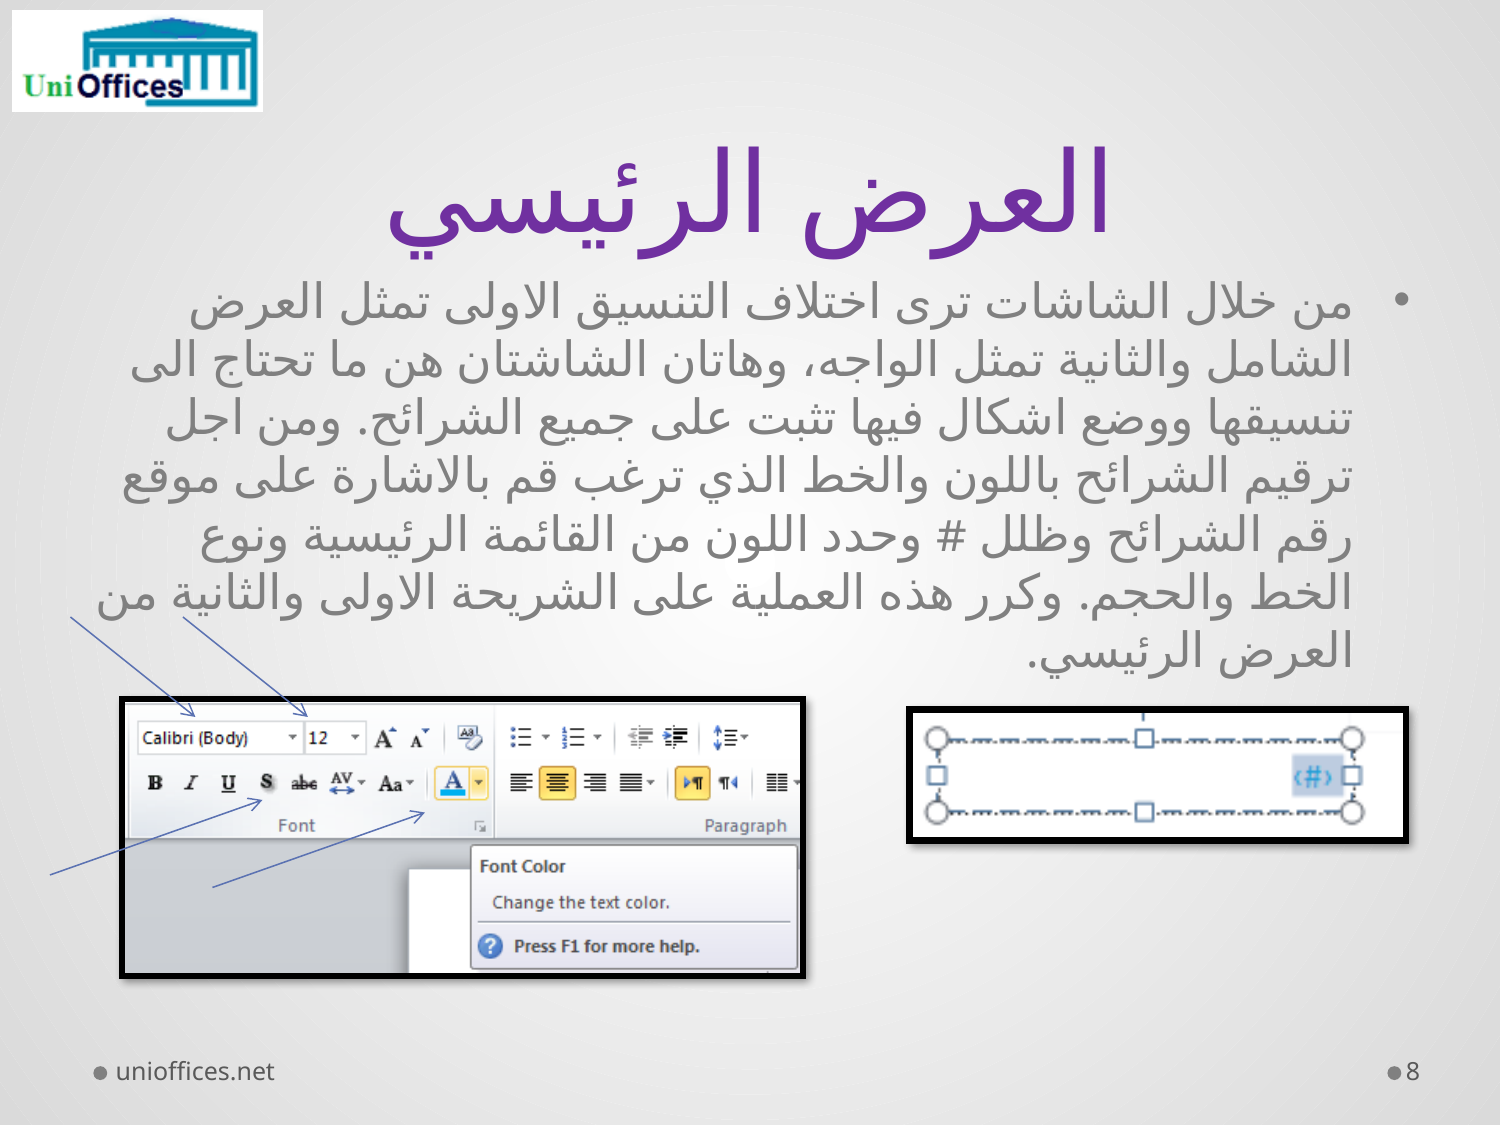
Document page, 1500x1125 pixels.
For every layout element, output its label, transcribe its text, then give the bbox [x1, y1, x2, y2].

footer unioffices.net [108, 1042, 576, 1103]
picture [124, 702, 801, 973]
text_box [49, 799, 263, 876]
title العرض الرئيسي [75, 0, 1425, 262]
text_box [182, 616, 309, 718]
list من خلال الشاشات ترى اختلاف التنسيق الاولى تمثل العرض الشامل والثانية تمثل الواجه، وهاتان الشاشتان هن ما تحتاج الى تنسيقها ووضع اشكال فيها تثبت على جميع الشرائح. ومن اجل ترقيم الشرائح باللون والخط الذي ترغب قم بالاشارة على موقع رقم الشرائح وظلل # وحدد اللون من القائمة الرئيسية ونوع الخط والحجم. وكرر هذه العملية على الشريحة الاولى والثانية من العرض الرئيسي. [75, 262, 1425, 688]
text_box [212, 812, 426, 888]
picture [912, 712, 1403, 838]
picture [12, 10, 75, 112]
slide_number 8 [1401, 1042, 1494, 1103]
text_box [70, 616, 181, 718]
